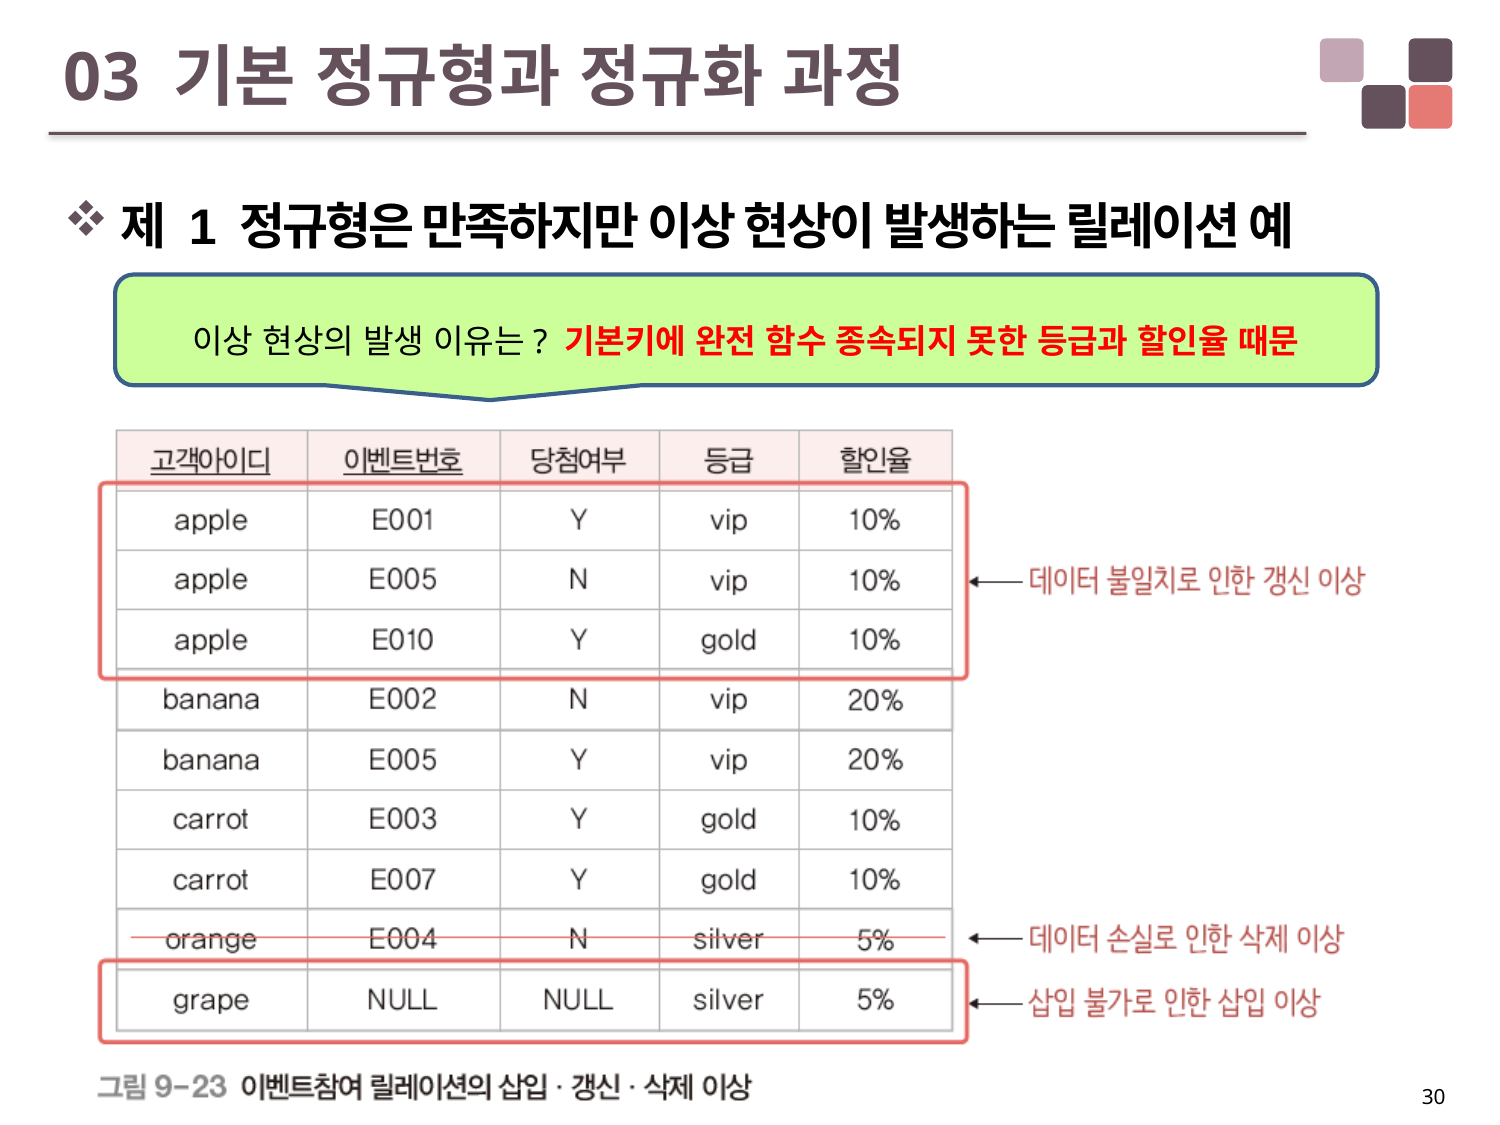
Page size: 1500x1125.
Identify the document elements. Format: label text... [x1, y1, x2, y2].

title 03 기본 정규형과 정규화 과정 [48, 25, 1459, 123]
text_box 이상 현상의 발생 이유는? 기본키에 완전 함수 종속되지 못한 등급과 할인율 때문 [112, 272, 1380, 403]
picture [74, 407, 1378, 1125]
list 제 1 정규형은 만족하지만 이상 현상이 발생하는 릴레이션 예 [48, 187, 1452, 1097]
